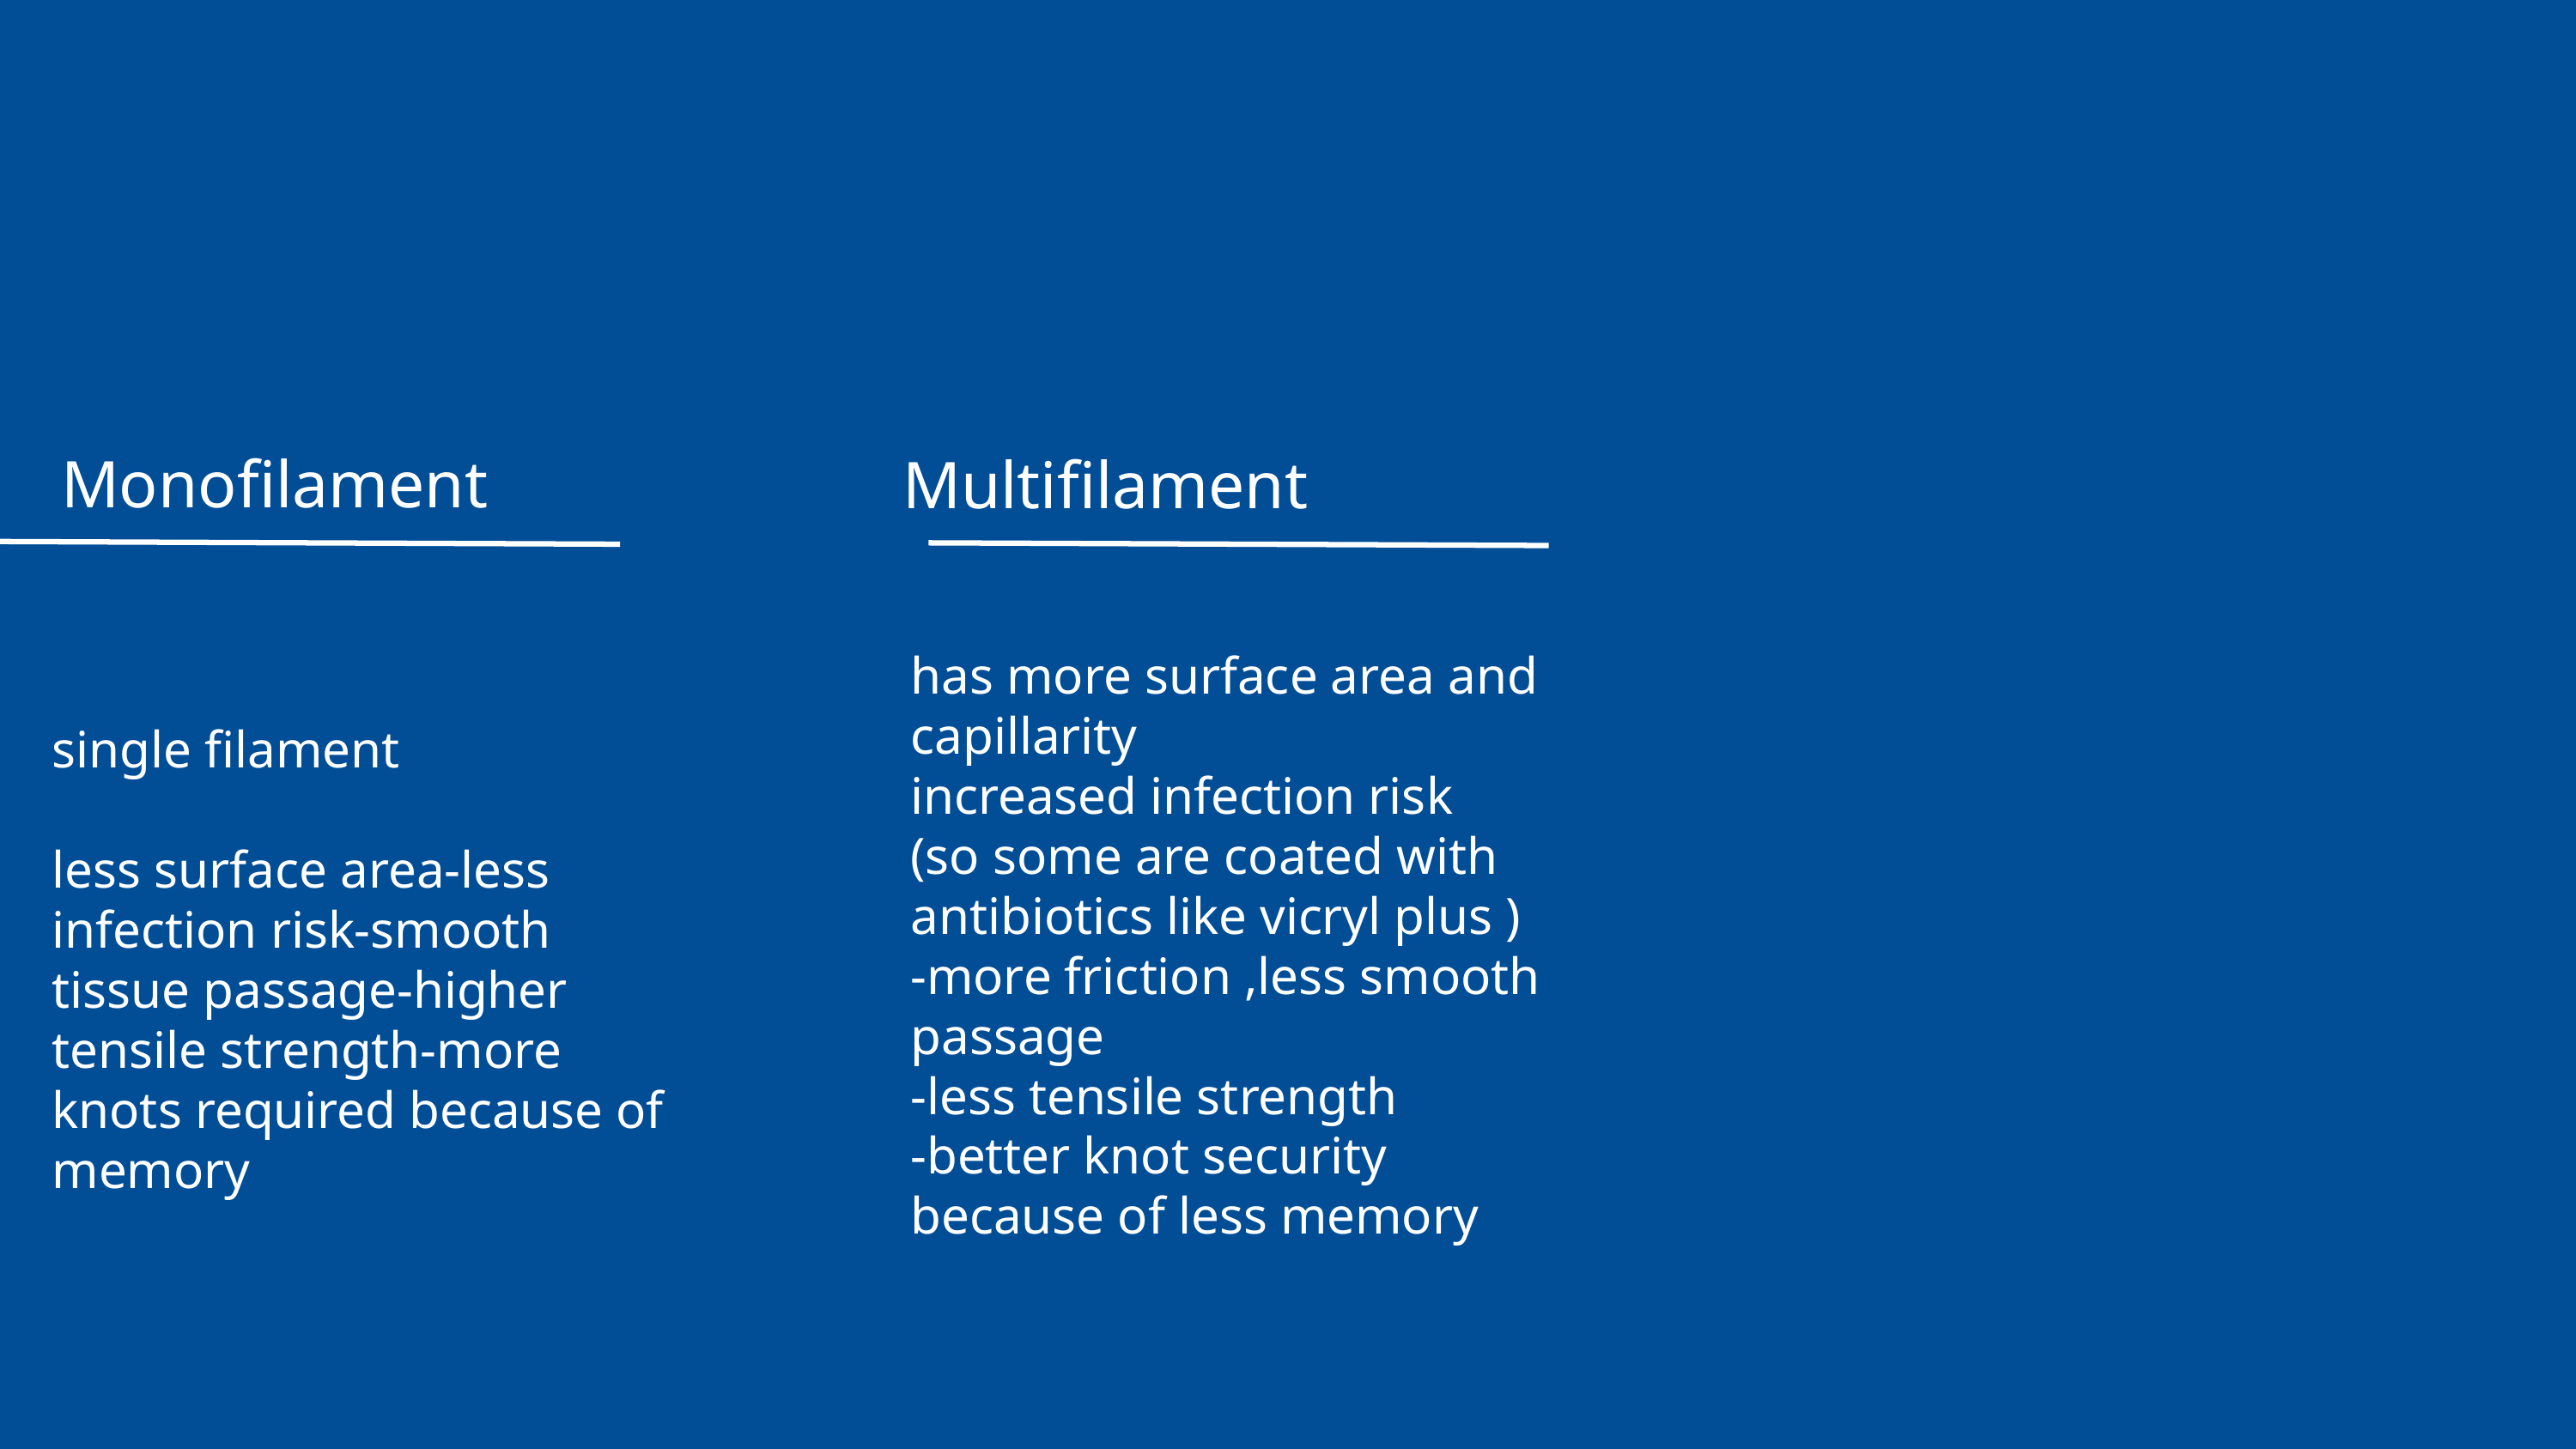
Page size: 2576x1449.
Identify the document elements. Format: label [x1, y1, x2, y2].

text_box [0, 0, 2576, 1449]
